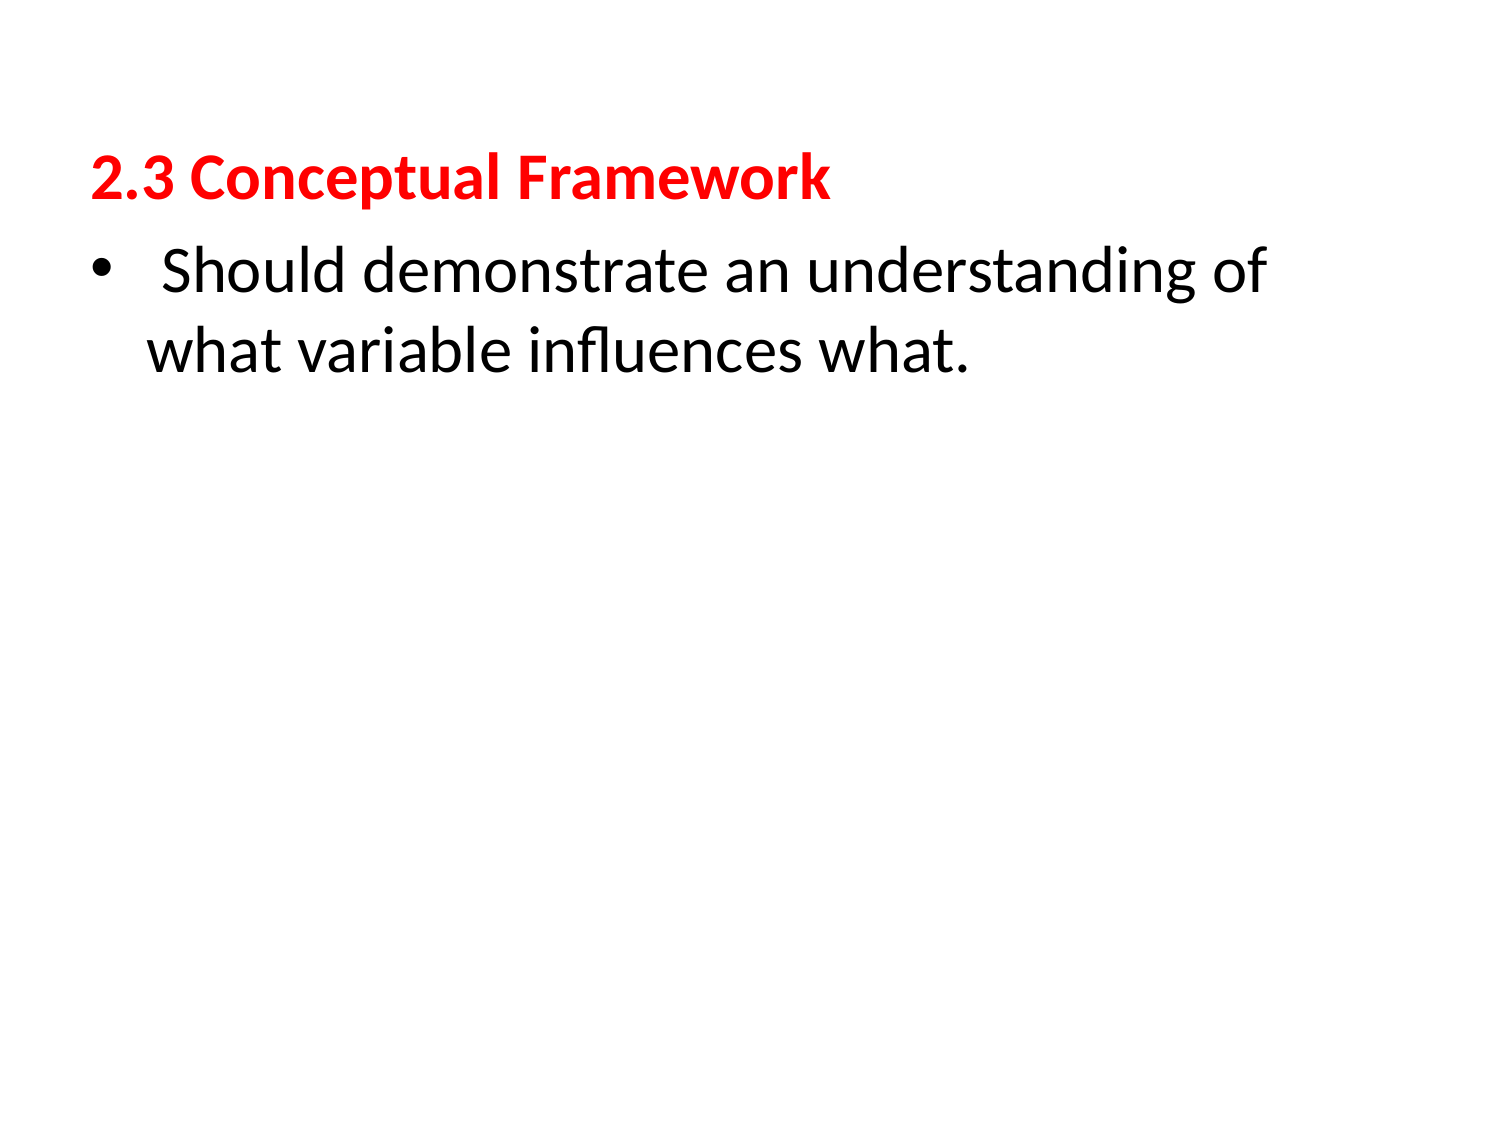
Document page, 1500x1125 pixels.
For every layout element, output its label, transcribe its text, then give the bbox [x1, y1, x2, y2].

list 2.3 Conceptual Framework Should demonstrate an understanding of what variable influences what. [75, 125, 1425, 868]
